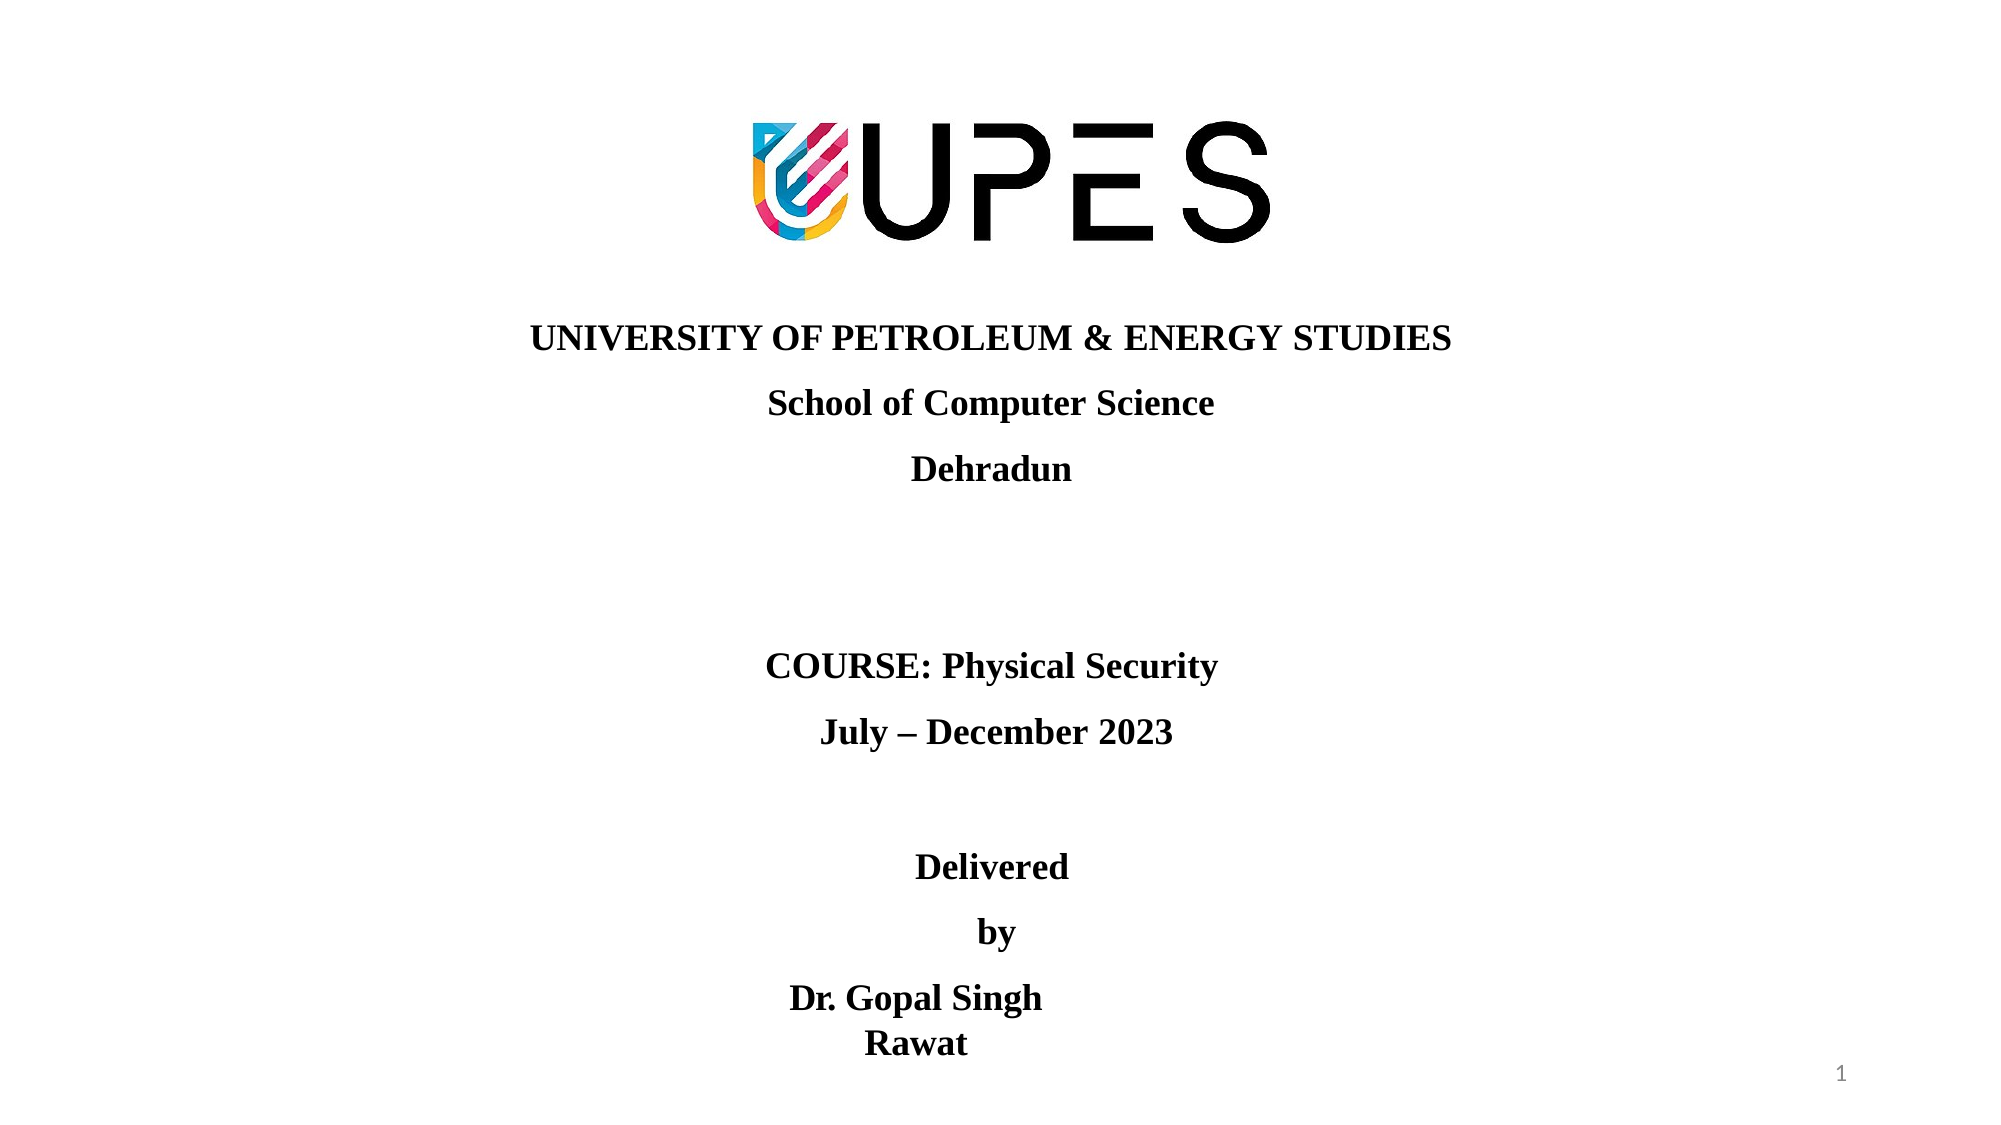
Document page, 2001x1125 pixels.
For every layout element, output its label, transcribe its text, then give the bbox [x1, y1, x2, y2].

text_box COURSE: Physical Security July – December 2023 Delivered by Dr. Gopal Singh Rawat [762, 618, 1221, 1064]
text_box 1 [1832, 1054, 1850, 1087]
text_box School of Computer Science Dehradun [765, 355, 1218, 490]
title UNIVERSITY OF PETROLEUM & ENERGY STUDIES [527, 310, 1456, 501]
picture [706, 51, 1294, 292]
